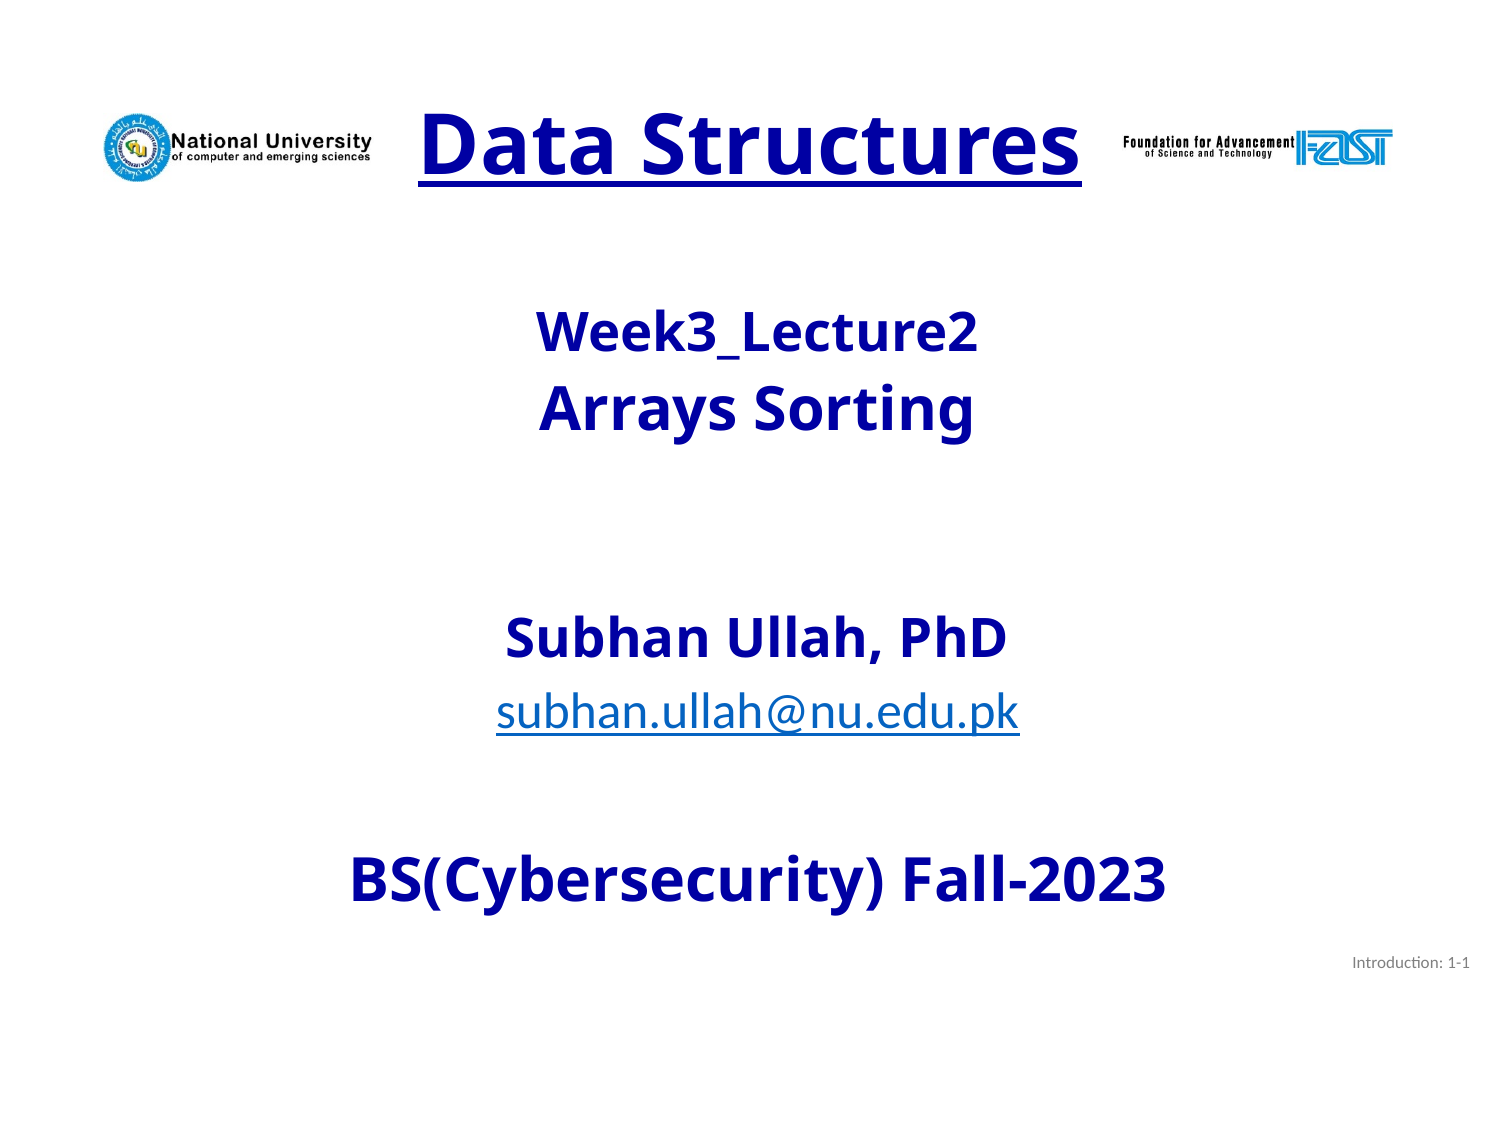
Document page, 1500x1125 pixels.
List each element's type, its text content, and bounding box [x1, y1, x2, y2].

picture [1122, 113, 1393, 182]
slide_number Introduction: 1-1 [1147, 939, 1486, 985]
list Week3_Lecture2 Arrays Sorting Subhan Ullah, PhD subhan.ullah@nu.edu.pk BS(Cybersecurity) Fall-2023 [103, 282, 1397, 997]
picture [103, 113, 374, 182]
title Data Structures [103, 74, 1397, 221]
